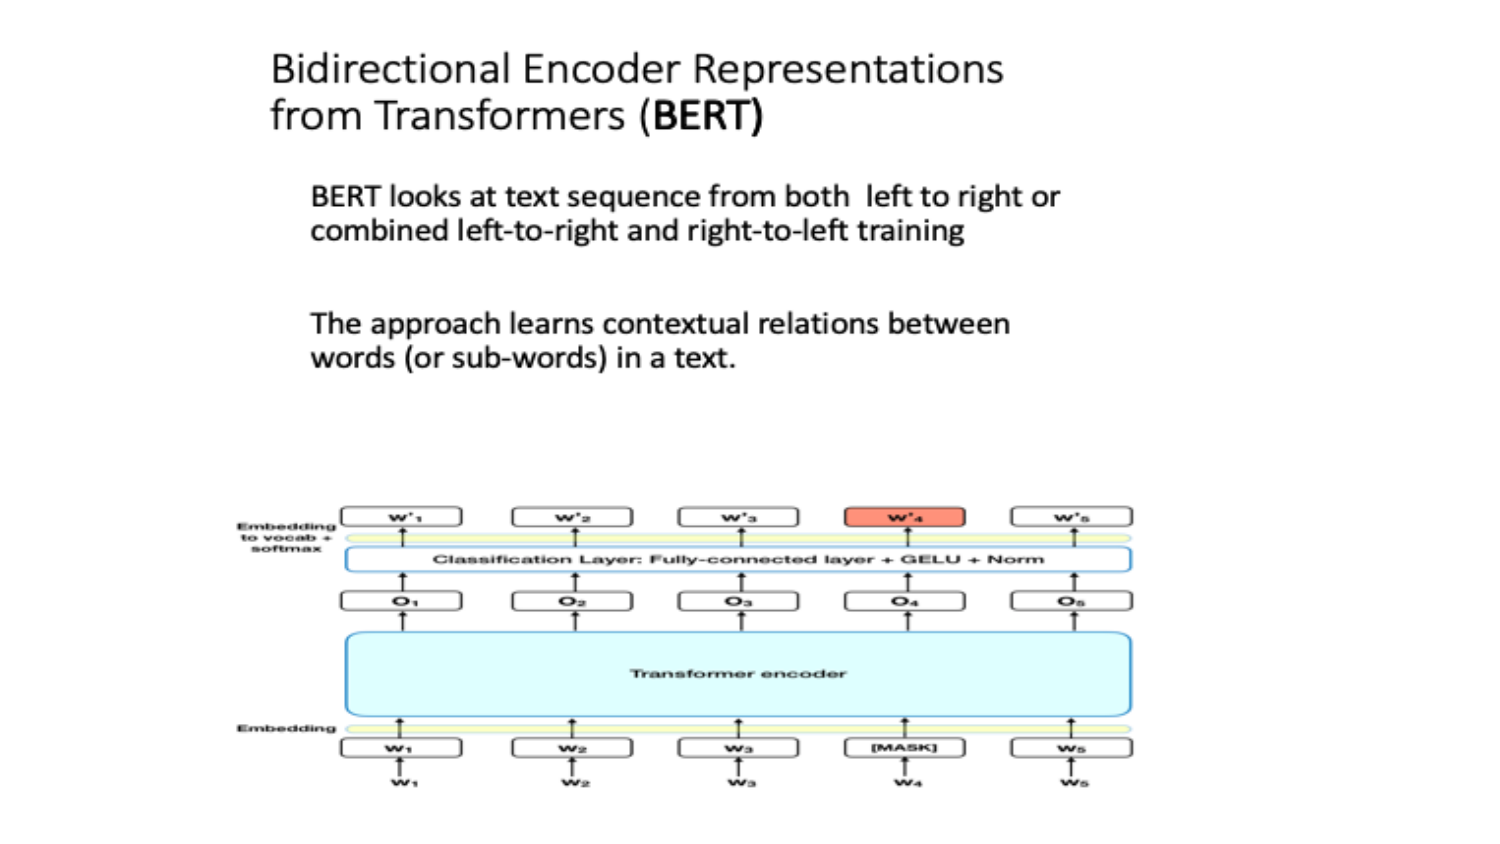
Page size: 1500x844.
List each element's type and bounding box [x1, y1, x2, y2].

picture [117, 24, 1227, 818]
